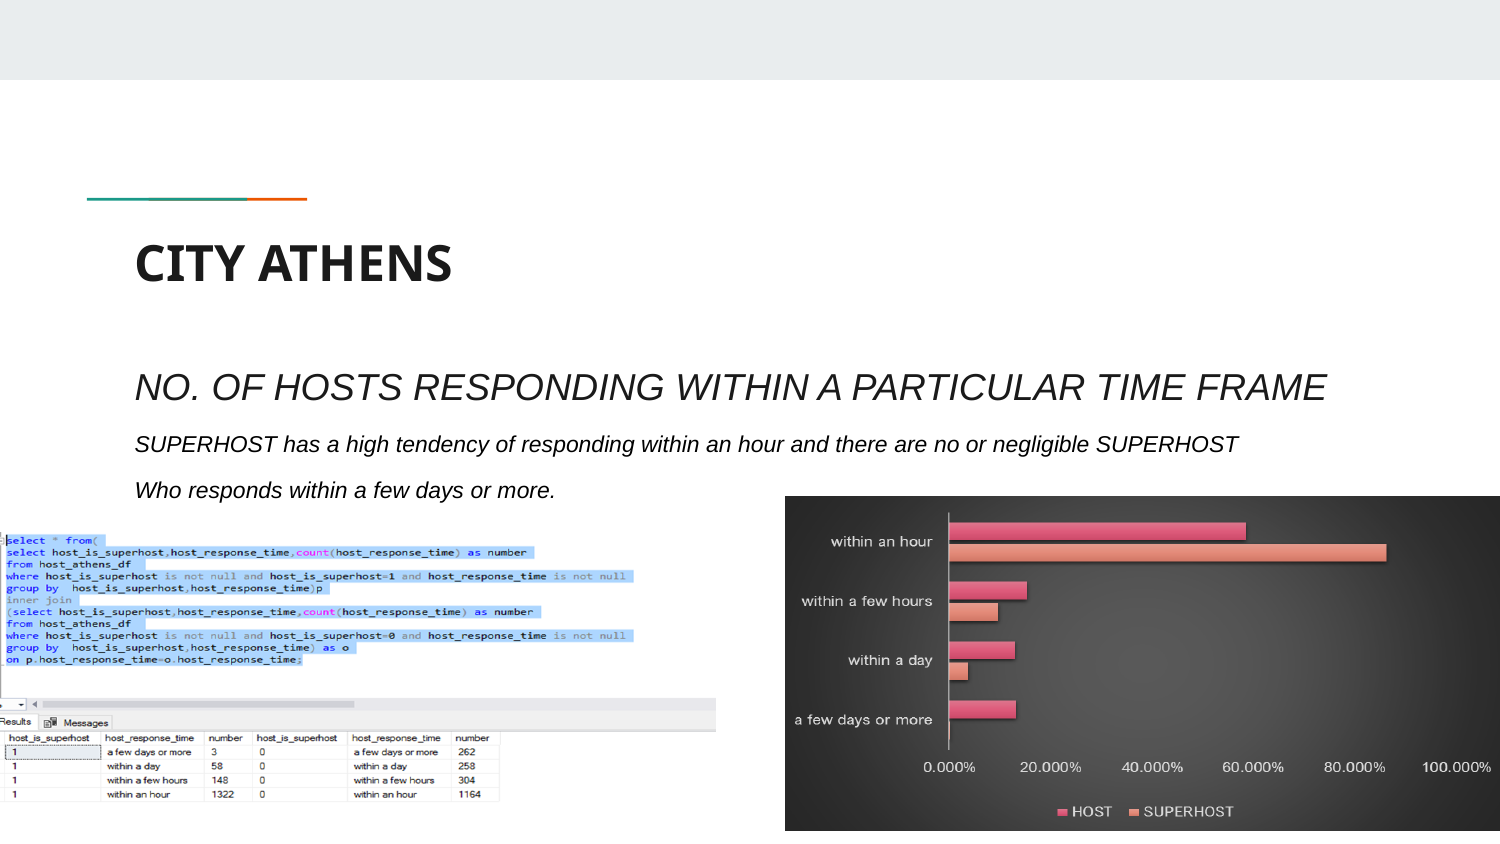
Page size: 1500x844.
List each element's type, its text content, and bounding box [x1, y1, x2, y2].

picture [784, 495, 1500, 831]
title CITY ATHENS [119, 216, 1381, 322]
list NO. OF HOSTS RESPONDING WITHIN A PARTICULAR TIME FRAME SUPERHOST has a high tendency of responding within an hour and there are no or negligible SUPERHOST Who responds within a few days or more. [119, 341, 1381, 712]
picture [0, 532, 716, 831]
